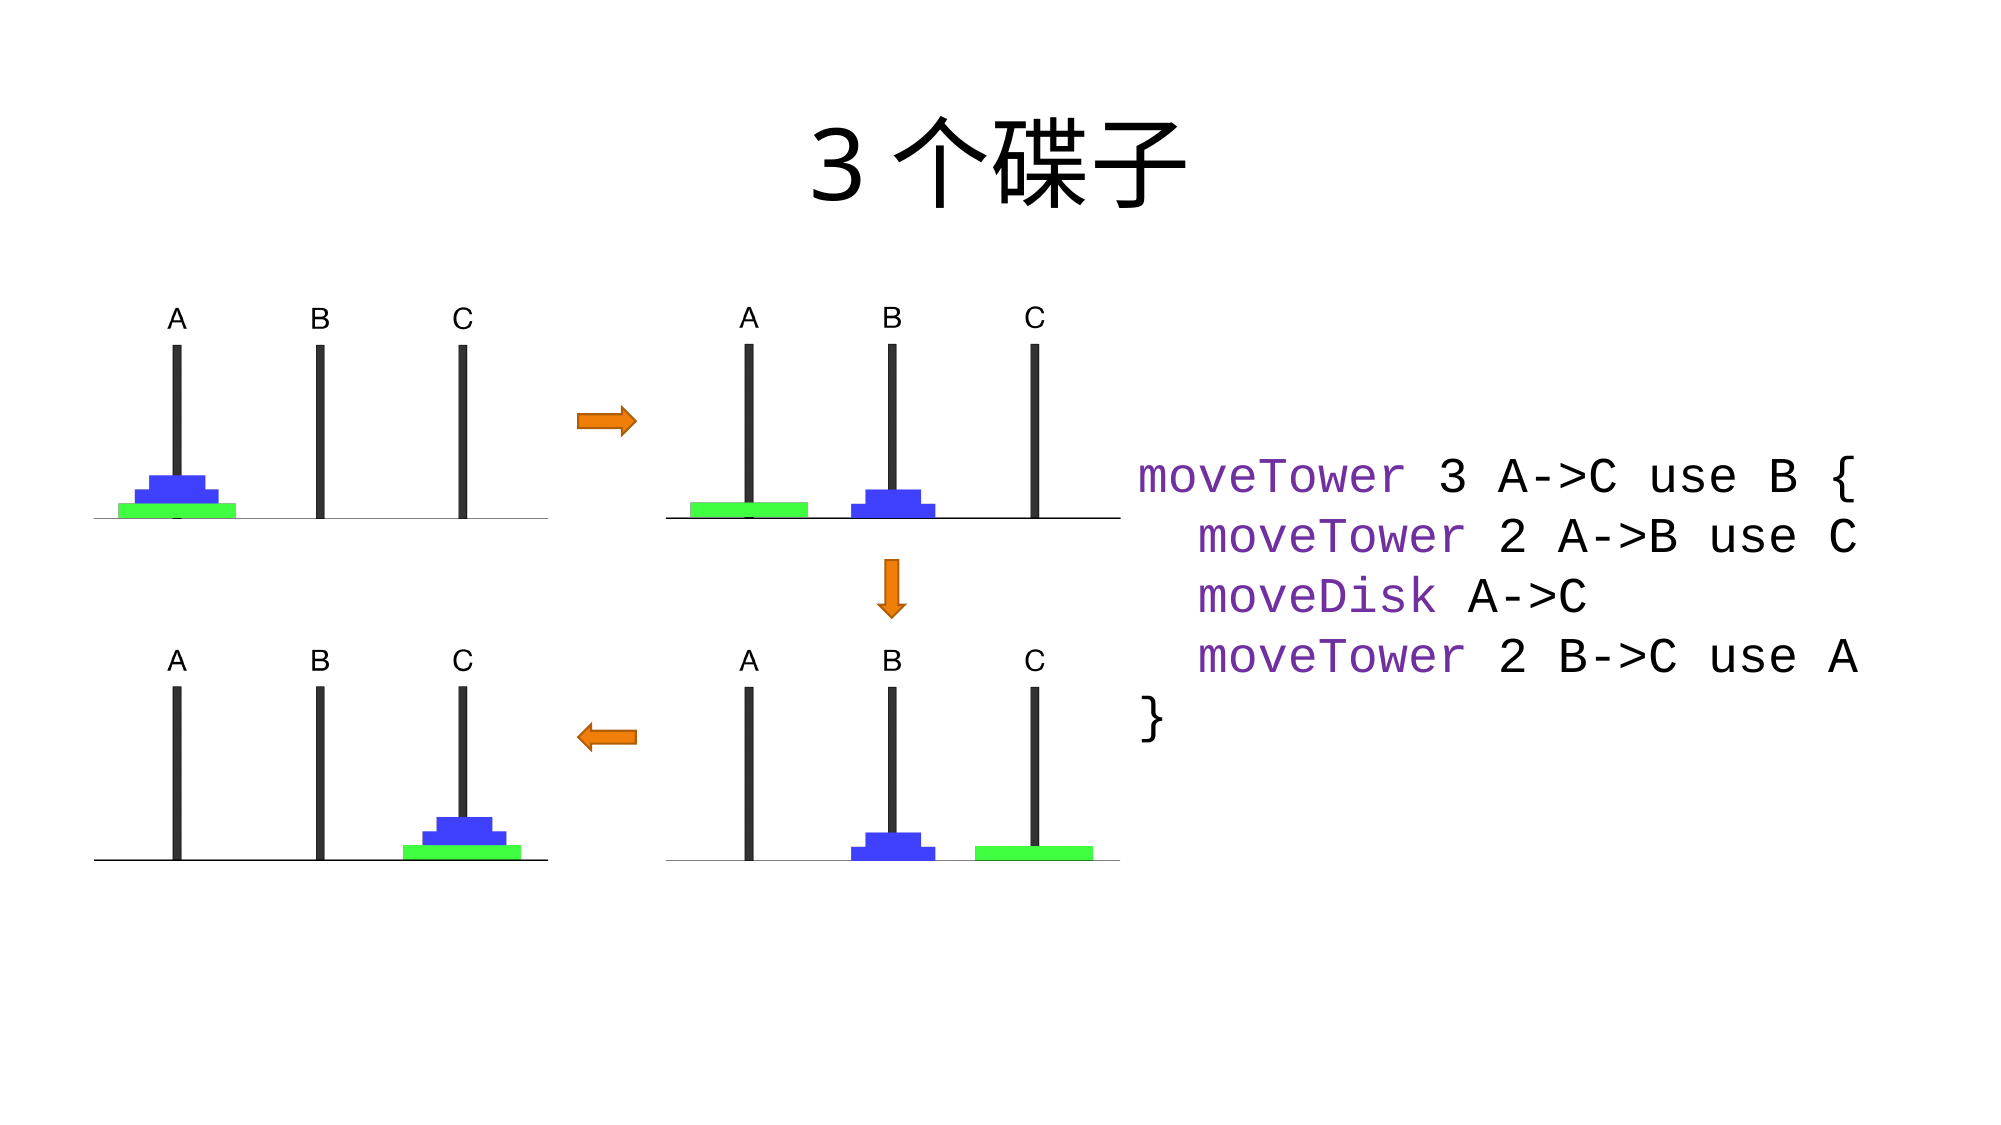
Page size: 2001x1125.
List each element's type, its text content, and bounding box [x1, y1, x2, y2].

text_box [577, 404, 638, 438]
title 3个碟子 [137, 59, 1863, 278]
picture [93, 297, 549, 519]
text_box [576, 721, 637, 753]
picture [665, 639, 1121, 861]
text_box moveTower 3 A->C use B { moveTower 2 A->B use C moveDisk A->C moveTower 2 B->C use A } [1123, 435, 1873, 750]
picture [93, 639, 549, 861]
text_box [876, 559, 908, 620]
picture [665, 296, 1121, 519]
